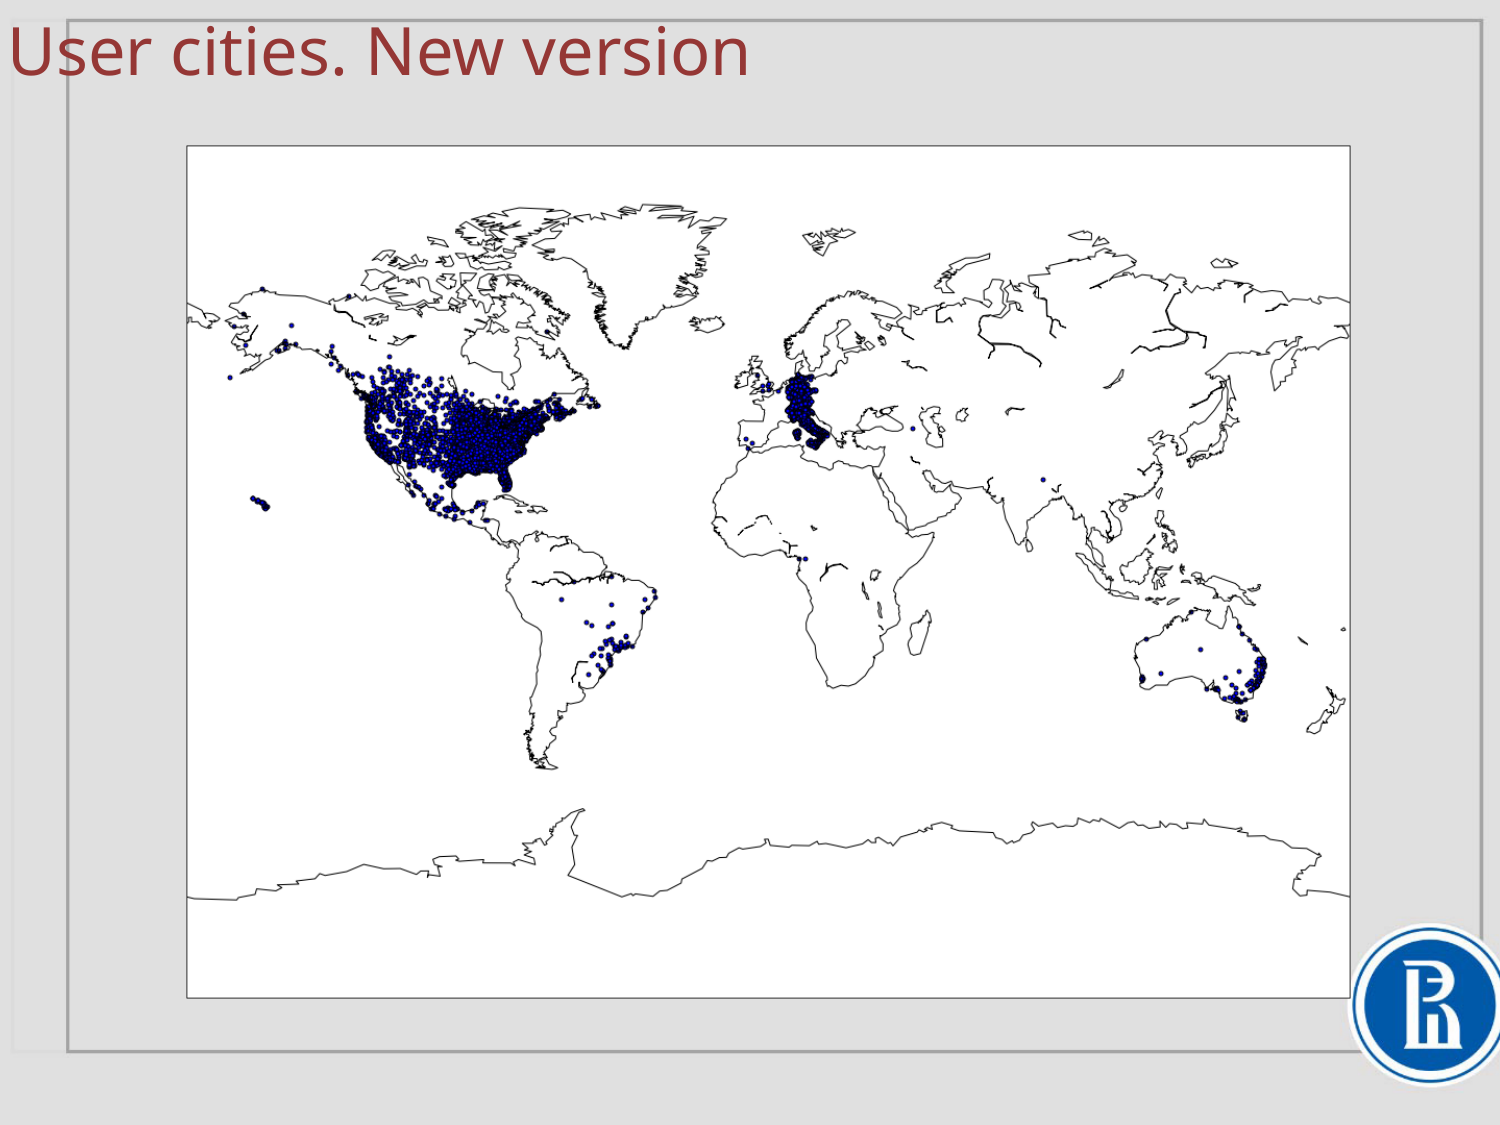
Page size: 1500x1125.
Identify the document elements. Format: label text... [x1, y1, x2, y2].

picture [0, 0, 1500, 1125]
title User cities. New version [0, 0, 1406, 97]
